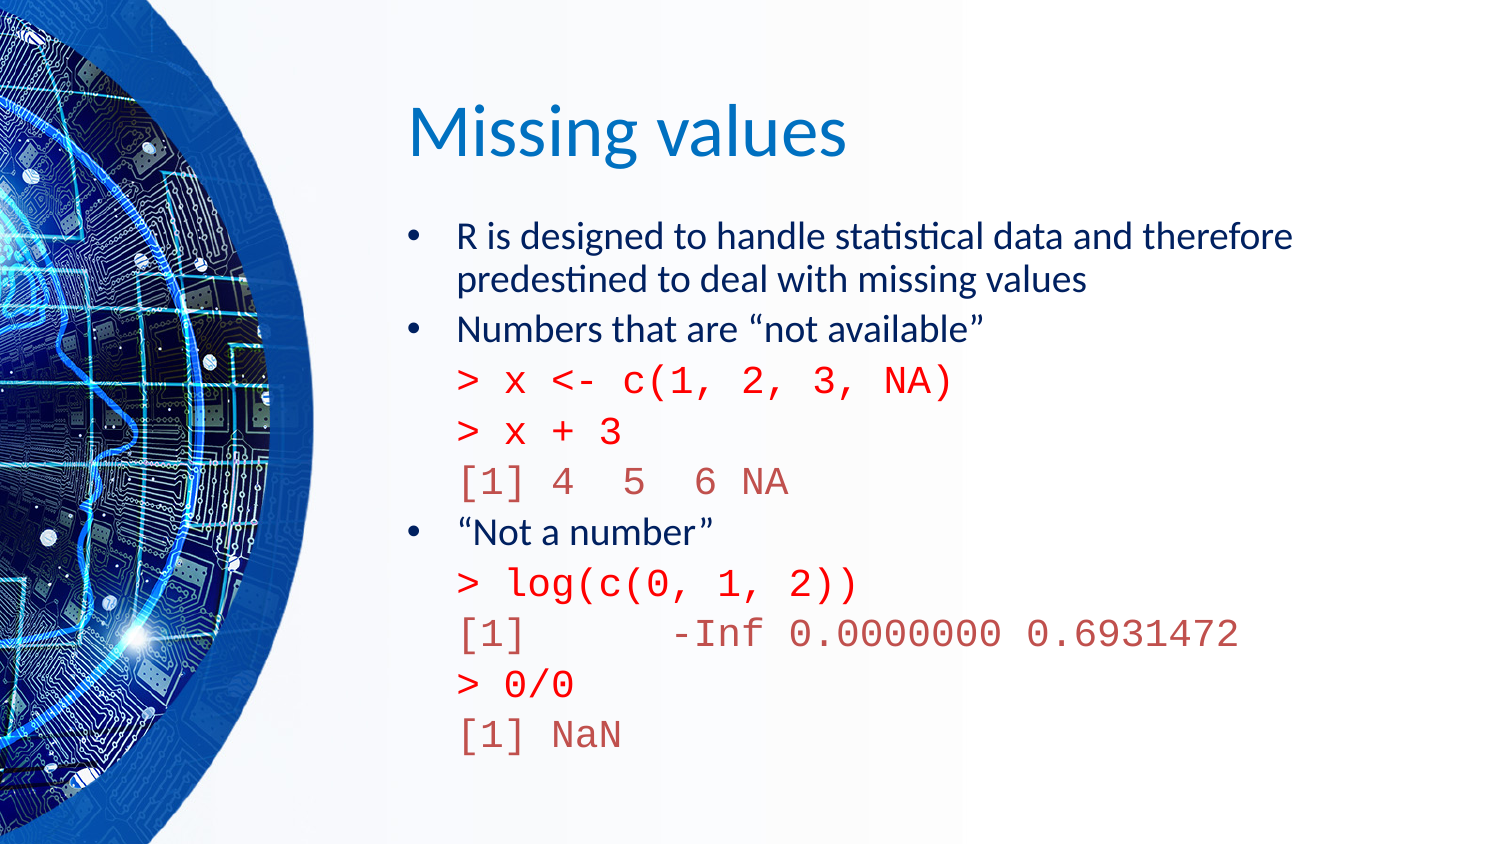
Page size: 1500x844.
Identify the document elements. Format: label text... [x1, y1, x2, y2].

picture [0, 0, 1500, 844]
title Missing values [392, 66, 1424, 186]
list R is designed to handle statistical data and therefore predestined to deal with missing values Numbers that are “not available” > x <- c(1, 2, 3, NA) > x + 3 [1] 4 5 6 NA “Not a number” > log(c(0, 1, 2)) [1] -Inf 0.0000000 0.6931472 > 0/0 [1] NaN [391, 208, 1427, 770]
